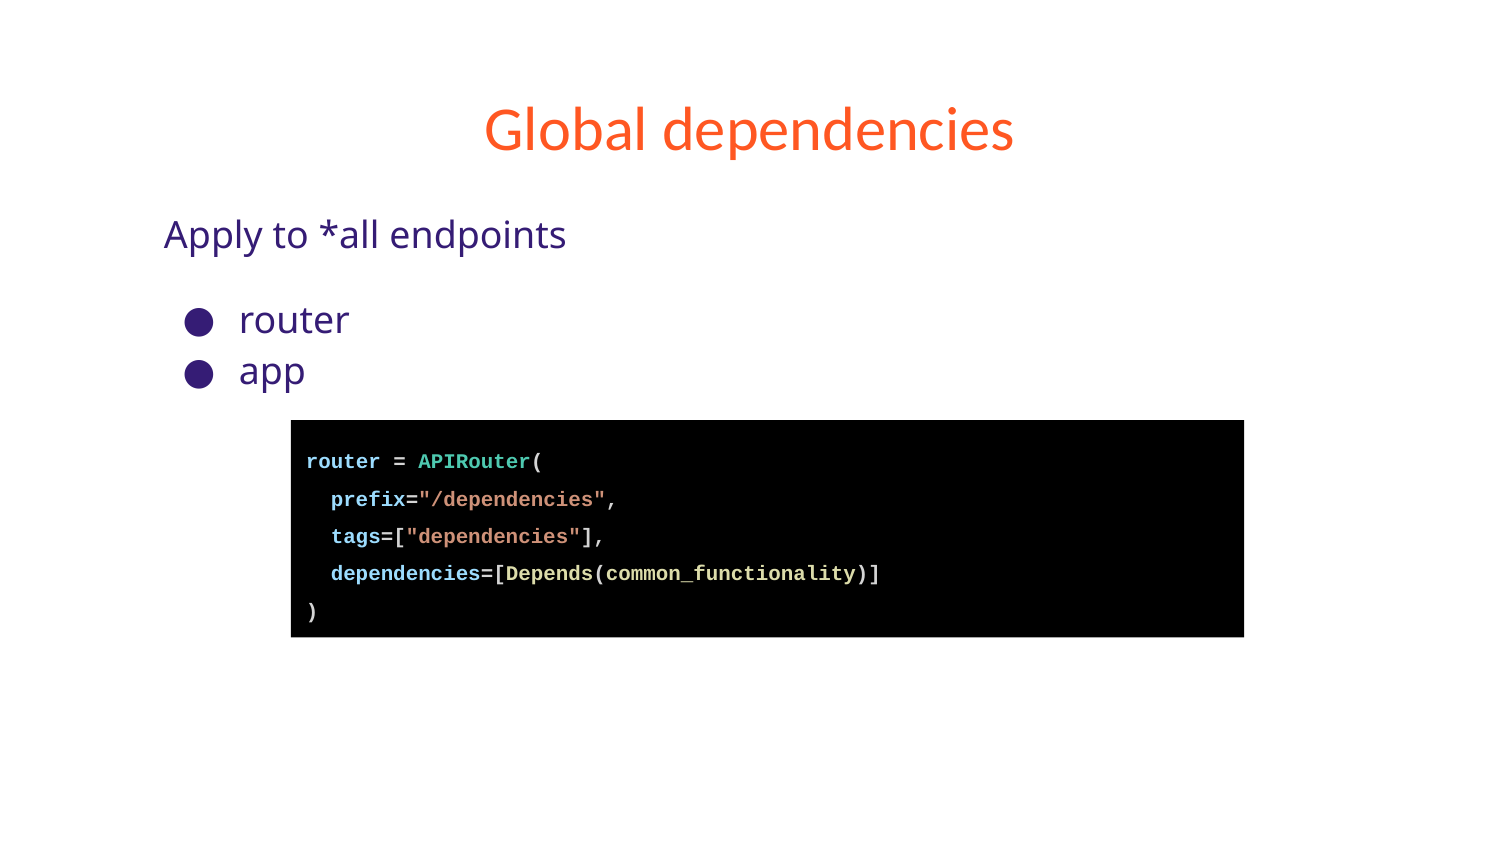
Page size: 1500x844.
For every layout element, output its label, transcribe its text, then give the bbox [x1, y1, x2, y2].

title Global dependencies [51, 72, 1449, 167]
list Apply to *all endpoints router app [148, 189, 1350, 750]
text_box router = APIRouter( prefix="/dependencies", tags=["dependencies"], dependencies=[Depends(common_functionality)] ) [290, 420, 1245, 638]
